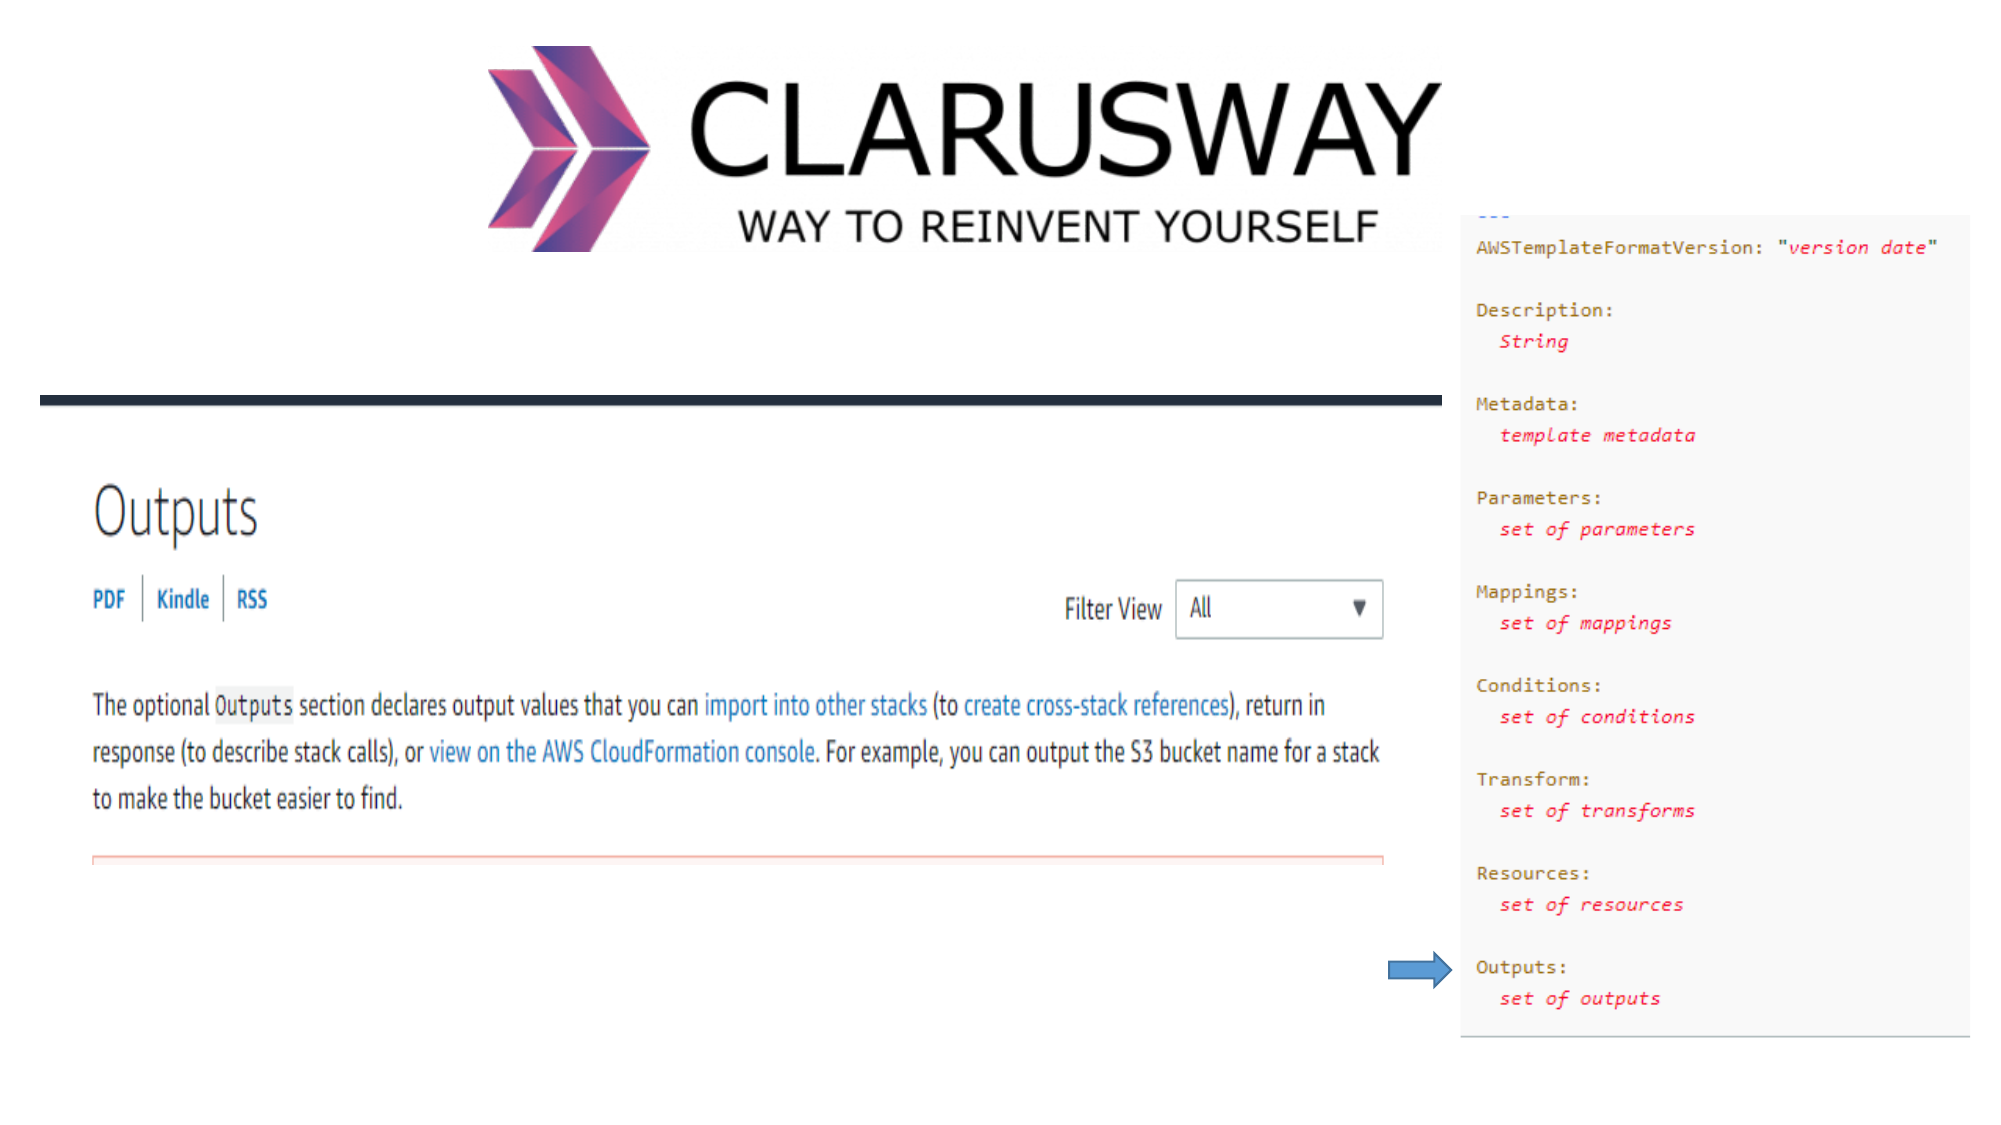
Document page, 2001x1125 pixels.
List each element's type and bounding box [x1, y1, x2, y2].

picture [488, 46, 1442, 252]
picture [40, 395, 1442, 865]
text_box [1388, 950, 1453, 990]
picture [1460, 215, 1971, 1044]
